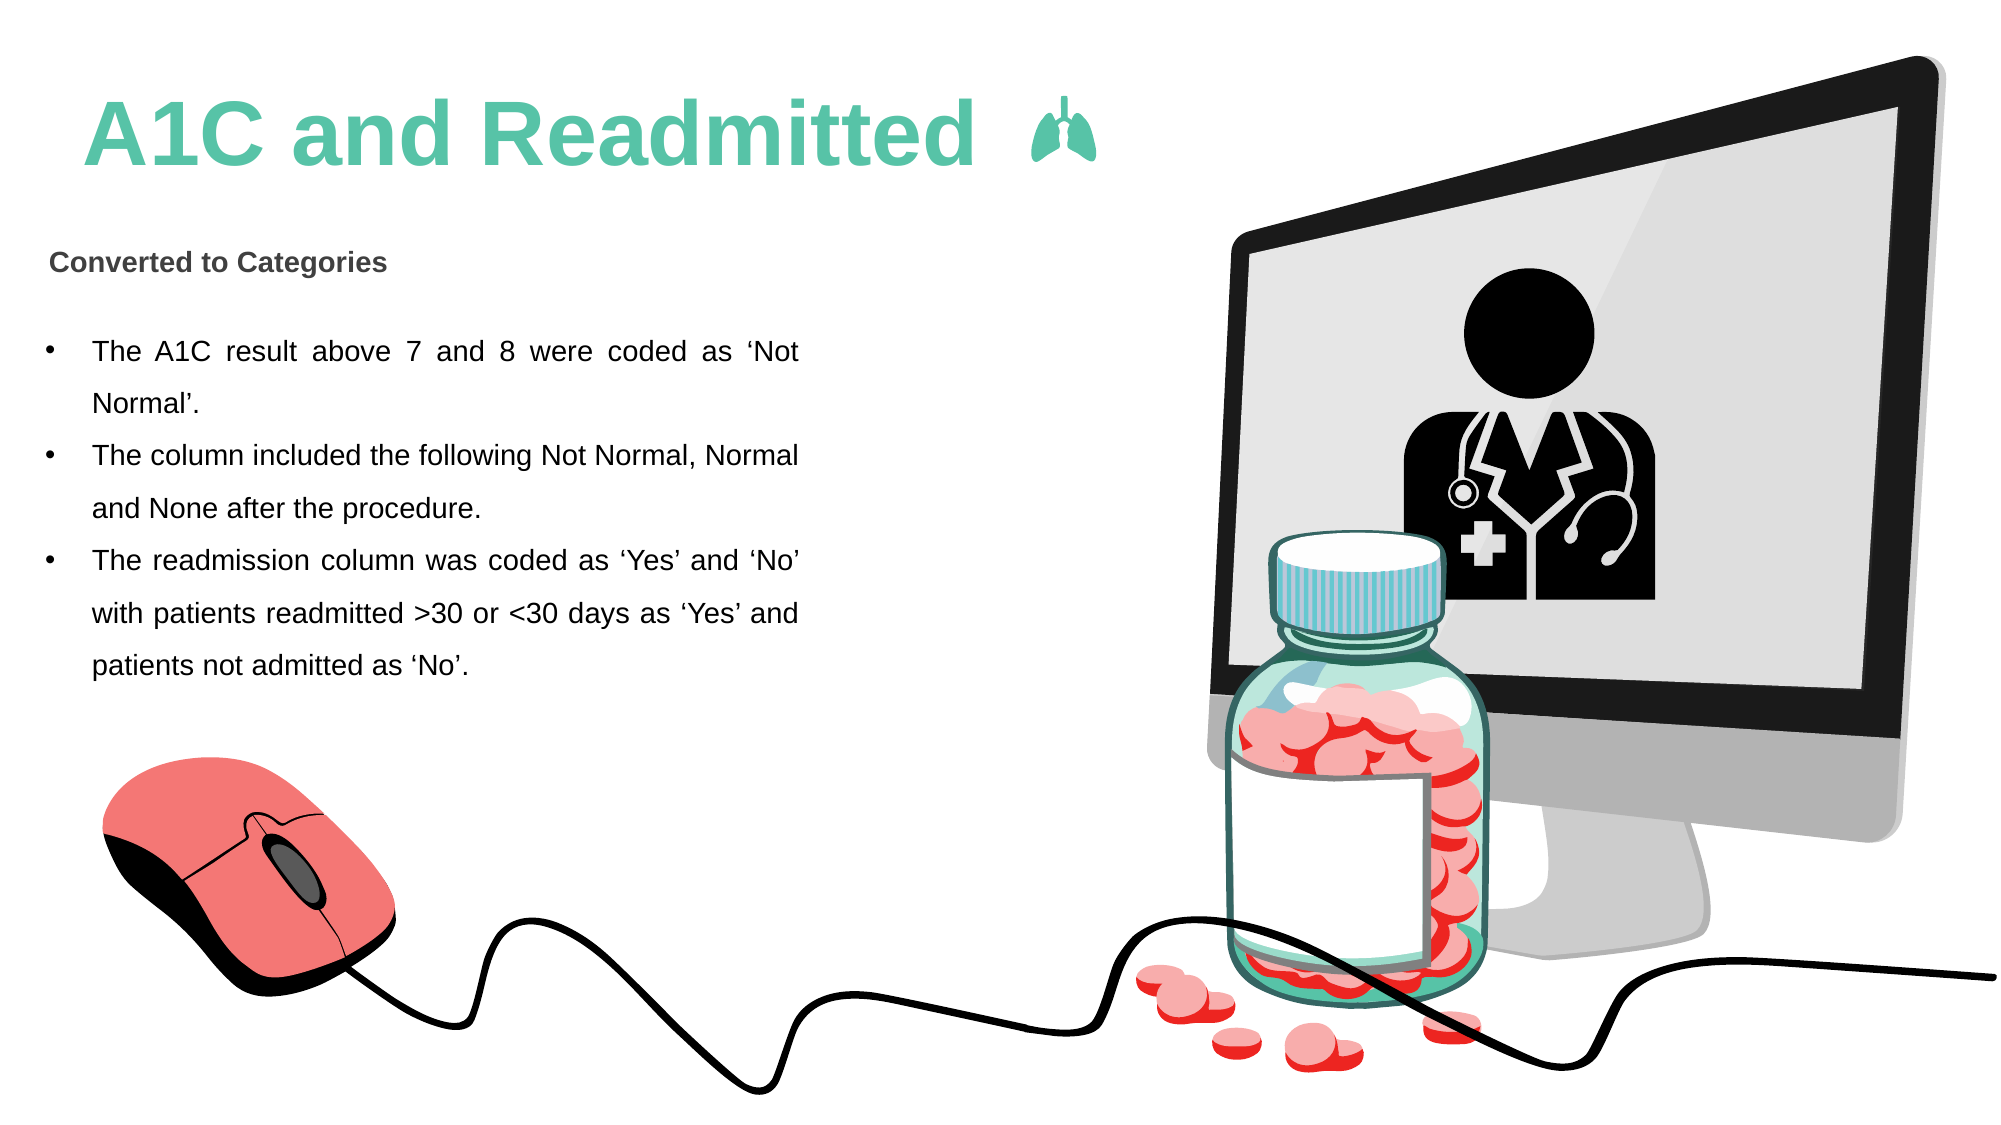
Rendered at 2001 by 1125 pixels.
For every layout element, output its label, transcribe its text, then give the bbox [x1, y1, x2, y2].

text_box A1C and Readmitted [68, 66, 1203, 192]
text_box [33, 235, 819, 687]
text_box [1031, 95, 1097, 162]
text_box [1136, 529, 1513, 1073]
text_box [1028, 933, 1136, 1037]
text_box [1203, 52, 1948, 963]
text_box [102, 757, 1028, 1095]
text_box [1513, 963, 1997, 1071]
